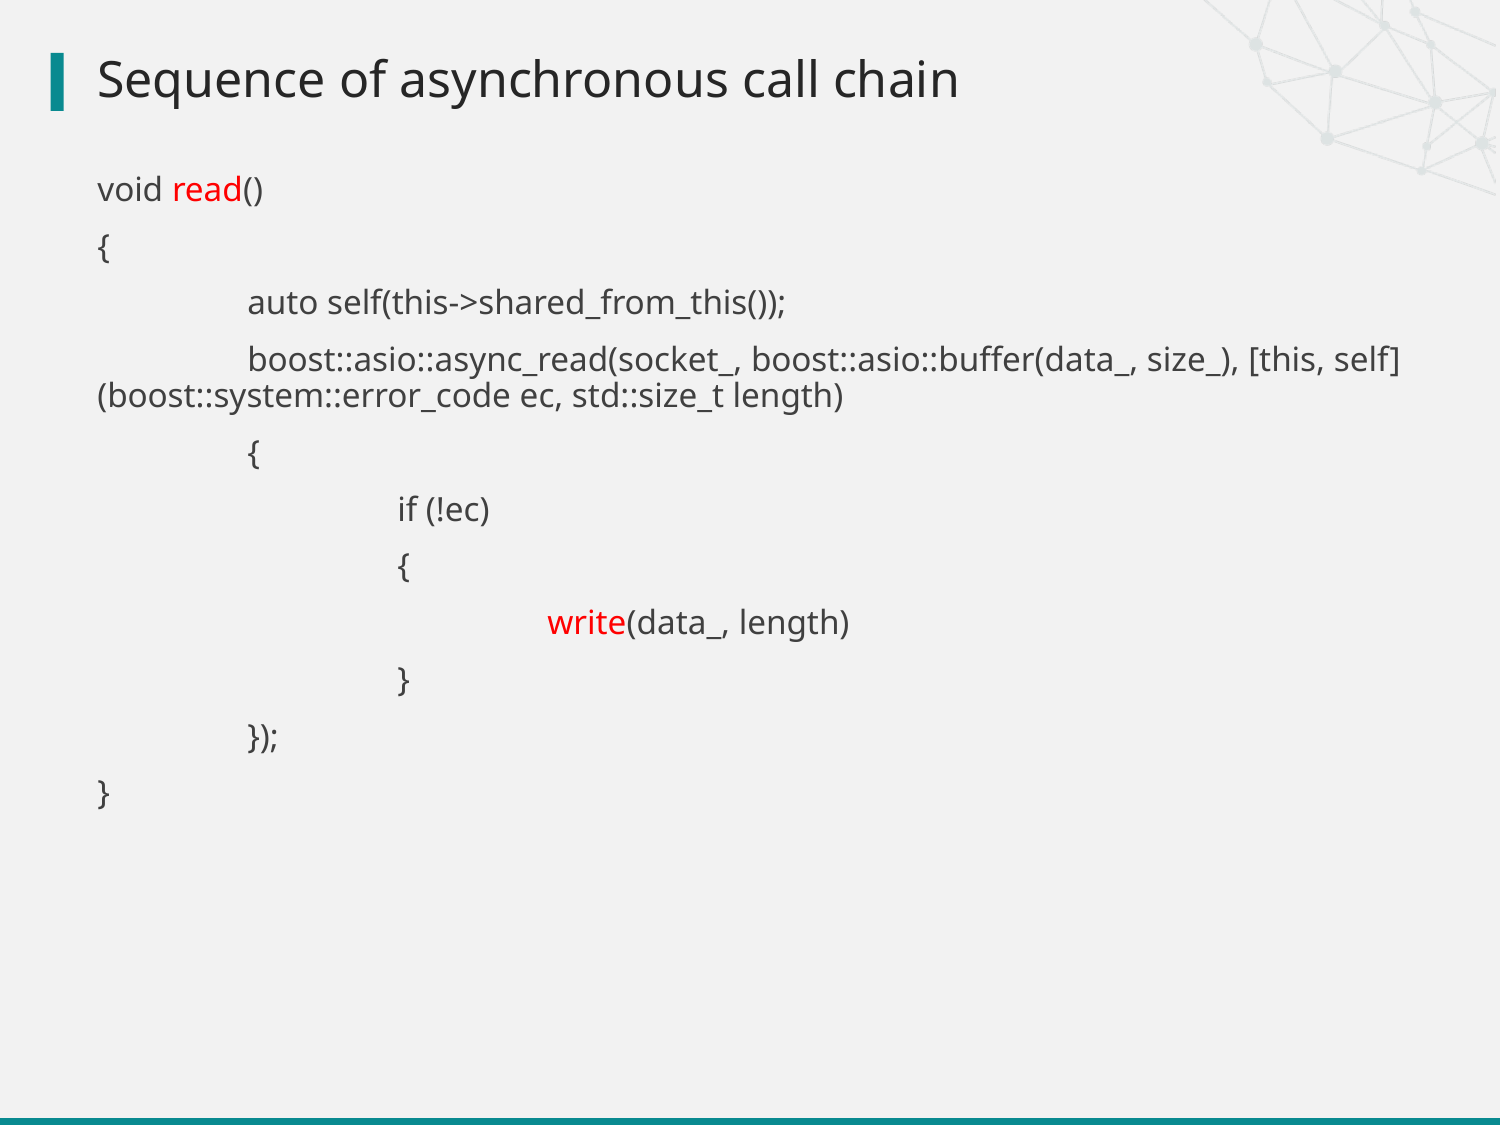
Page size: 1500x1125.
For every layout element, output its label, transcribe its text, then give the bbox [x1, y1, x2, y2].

title Sequence of asynchronous call chain [82, 46, 1185, 117]
picture [0, 1118, 1500, 1125]
list void read() { auto self(this->shared_from_this()); boost::asio::async_read(socket_, boost::asio::buffer(data_, size_), [this, self](boost::system::error_code ec, std::size_t length) { if (!ec) { write(data_, length) } }); } [82, 165, 1457, 1018]
